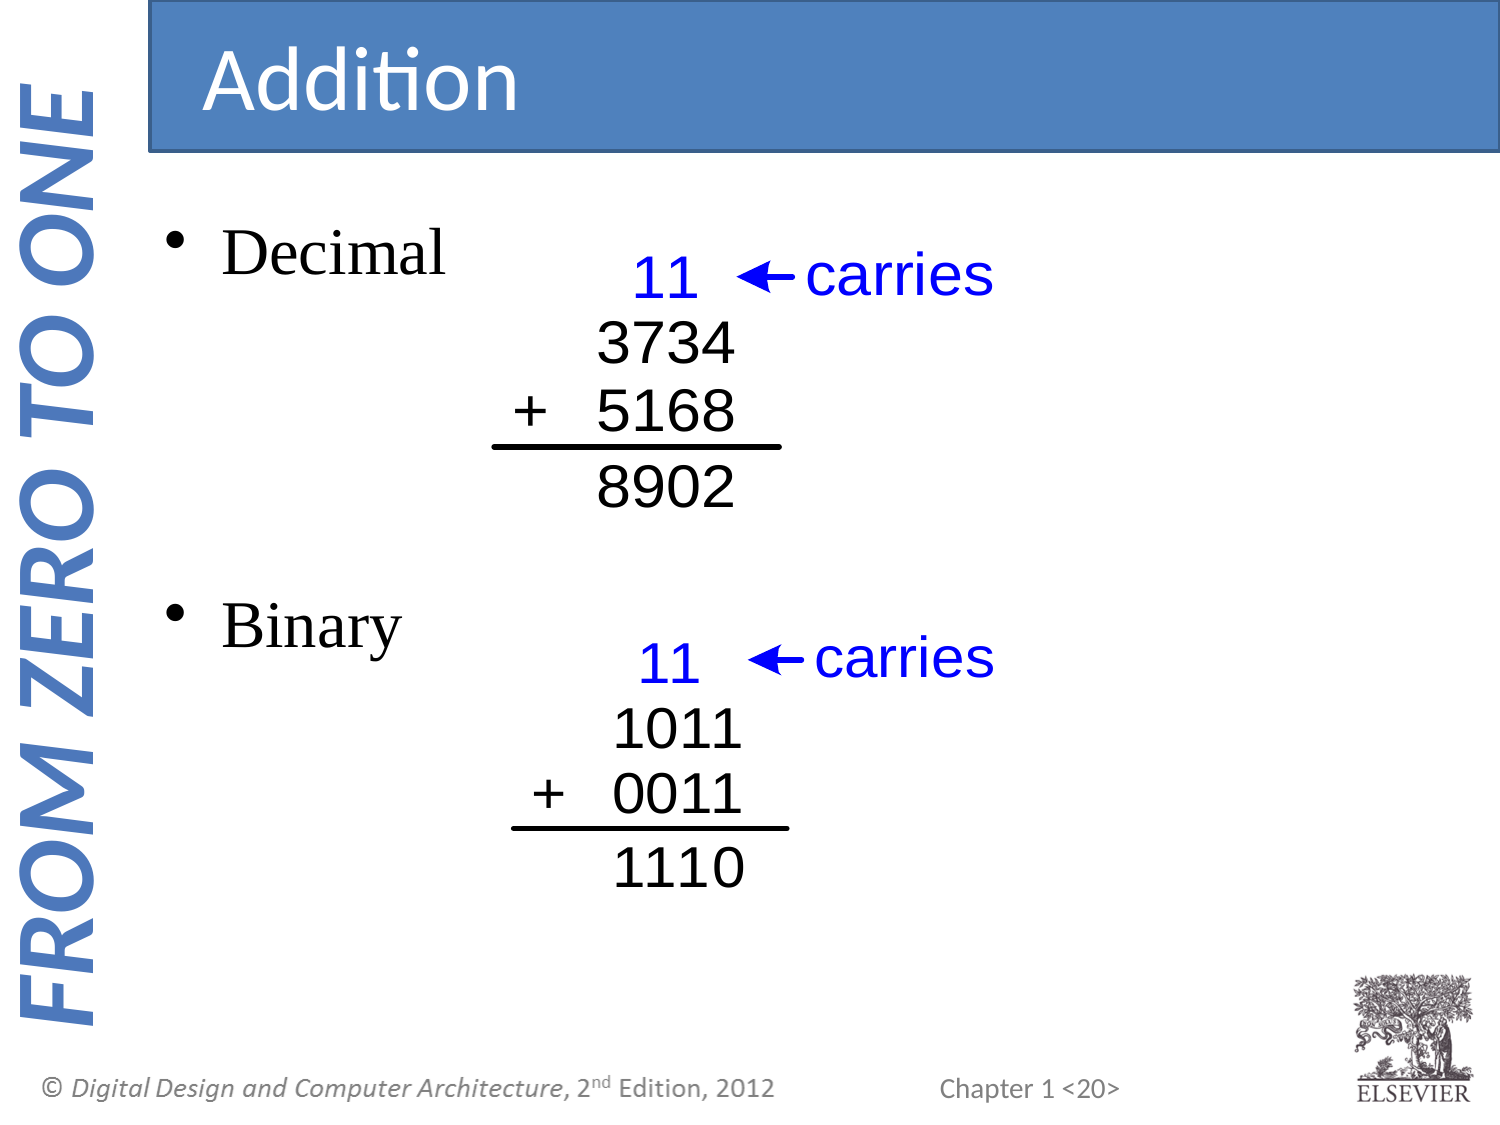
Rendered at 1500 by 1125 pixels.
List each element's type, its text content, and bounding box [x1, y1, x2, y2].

picture [0, 0, 1500, 1125]
text_box Decimal Binary [150, 200, 1475, 1050]
text_box [87, 174, 1413, 1025]
text_box Addition [187, 11, 1488, 136]
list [479, 223, 1013, 540]
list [499, 608, 1013, 918]
